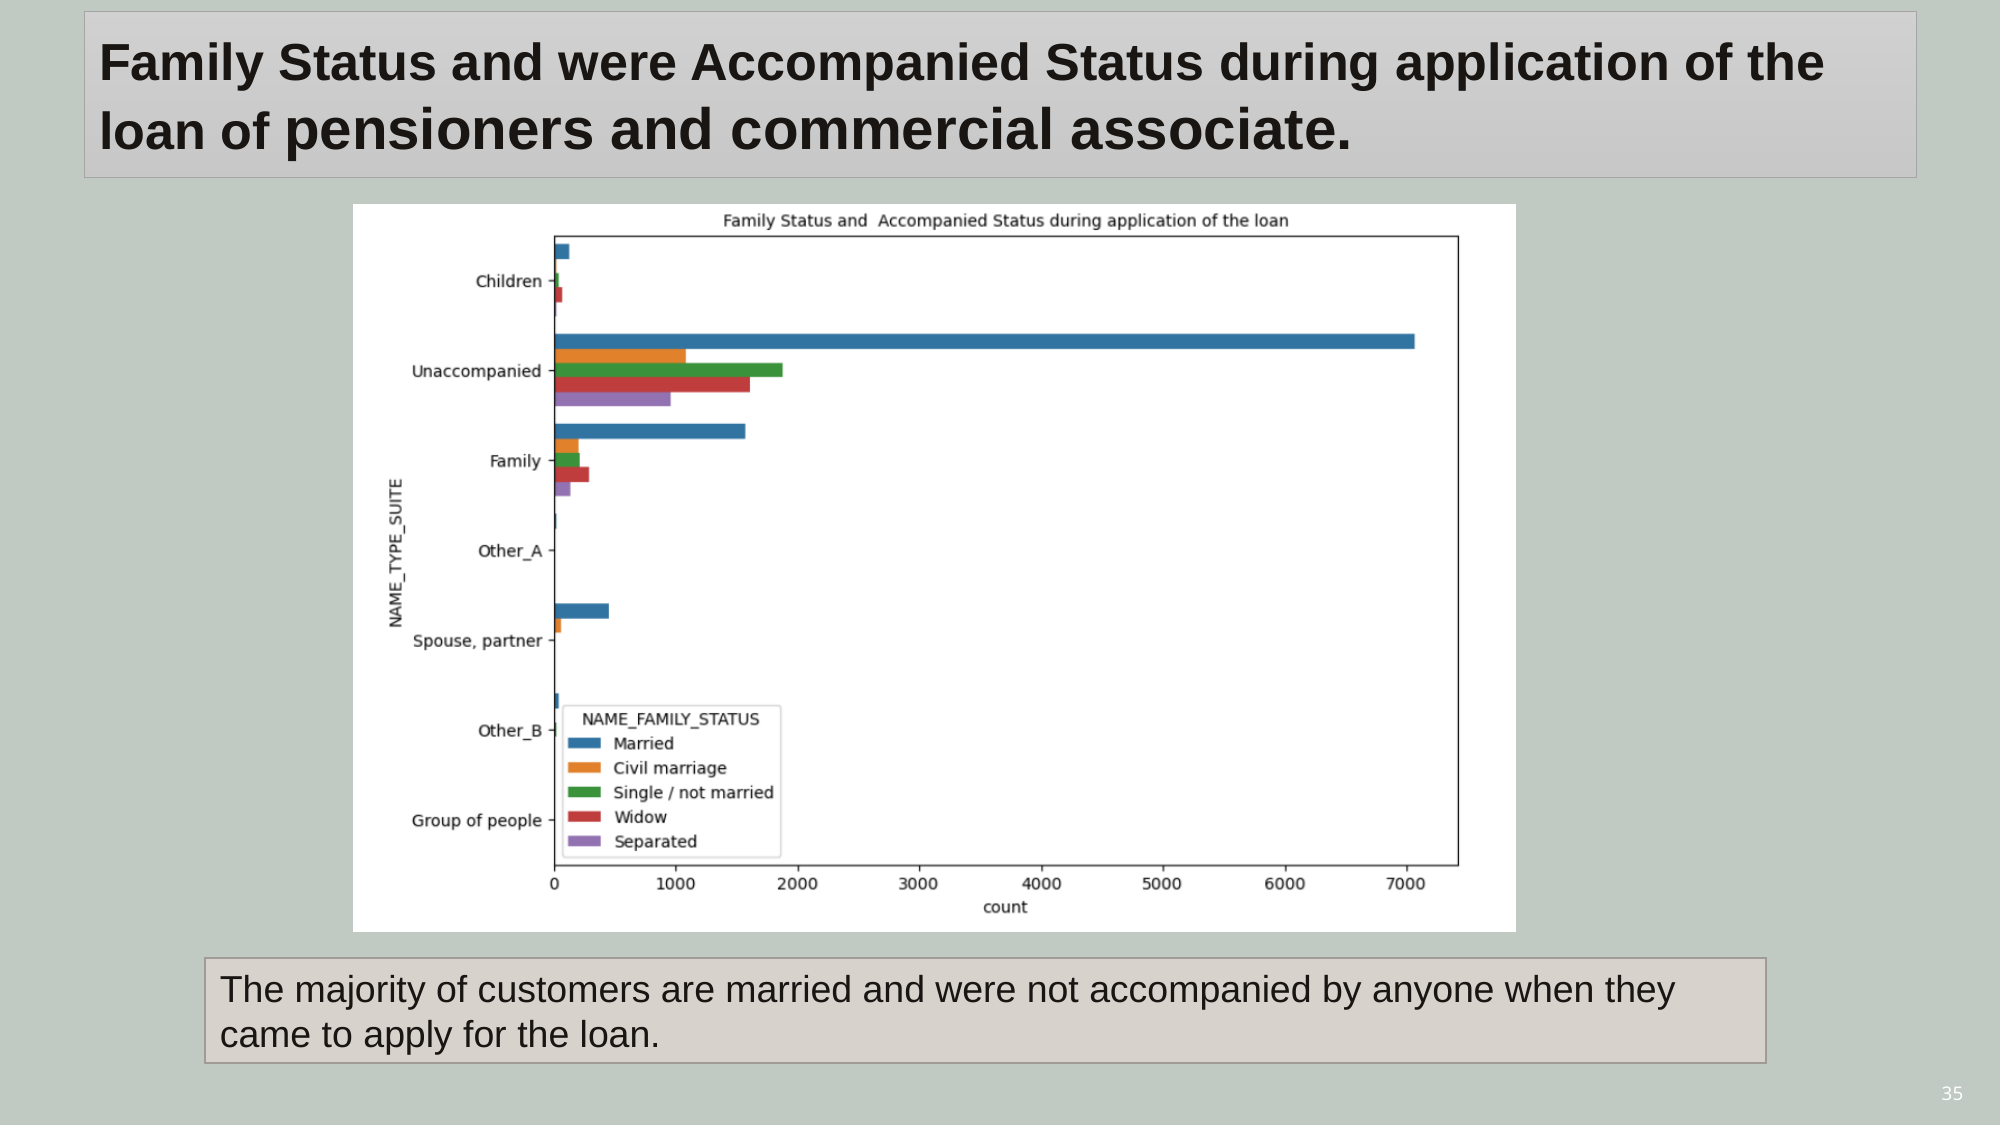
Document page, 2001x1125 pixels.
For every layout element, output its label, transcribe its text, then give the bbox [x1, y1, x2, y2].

text_box The majority of customers are married and were not accompanied by anyone when they came to apply for the loan. [204, 957, 1767, 1064]
title Family Status and were Accompanied Status during application of the loan of pensioners and commercial associate. [84, 11, 1917, 178]
picture [353, 204, 1516, 932]
slide_number 35 [1528, 1064, 1979, 1124]
